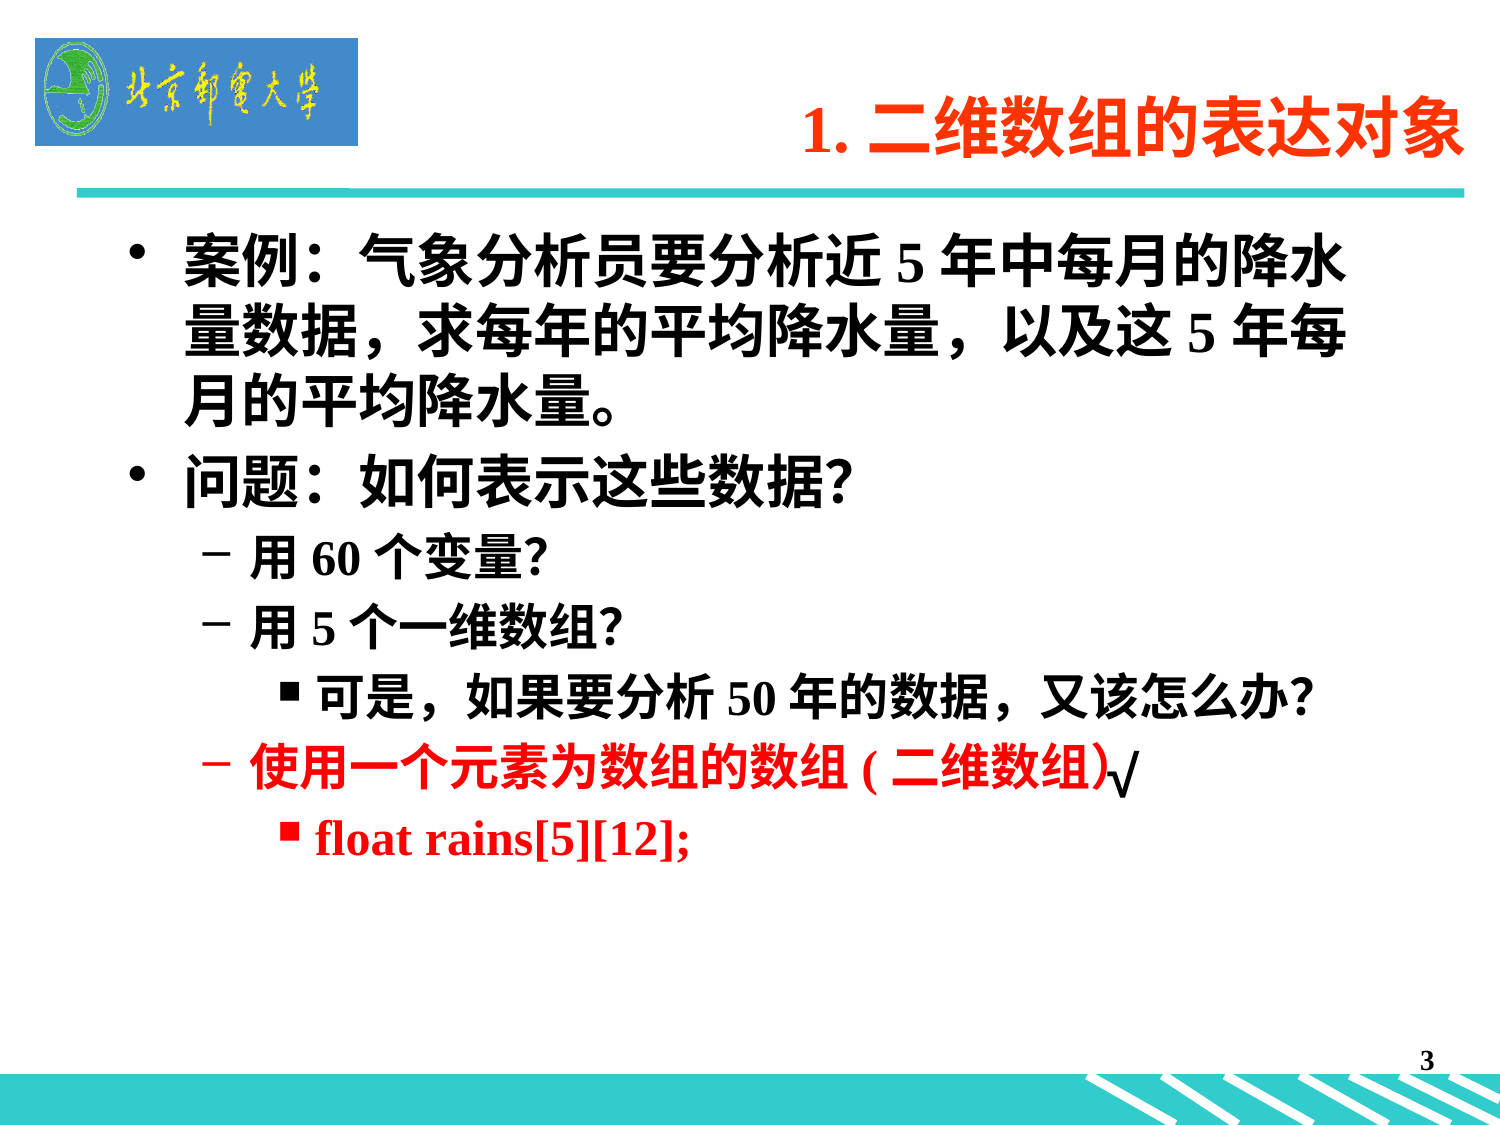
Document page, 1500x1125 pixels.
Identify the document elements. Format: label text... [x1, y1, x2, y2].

picture [34, 37, 358, 146]
text_box √ [1092, 739, 1155, 818]
title 1.二维数组的表达对象 [207, 66, 1483, 185]
list 案例：气象分析员要分析近5年中每月的降水量数据，求每年的平均降水量，以及这5年每月的平均降水量。 问题：如何表示这些数据？ 用60个变量？ 用5个一维数组？ 可是，如果要分析50年的数据，又该怎么办？ 使用一个元素为数组的数组(二维数组） float rains[5][12]; [112, 216, 1388, 973]
slide_number 3 [1137, 1037, 1450, 1113]
